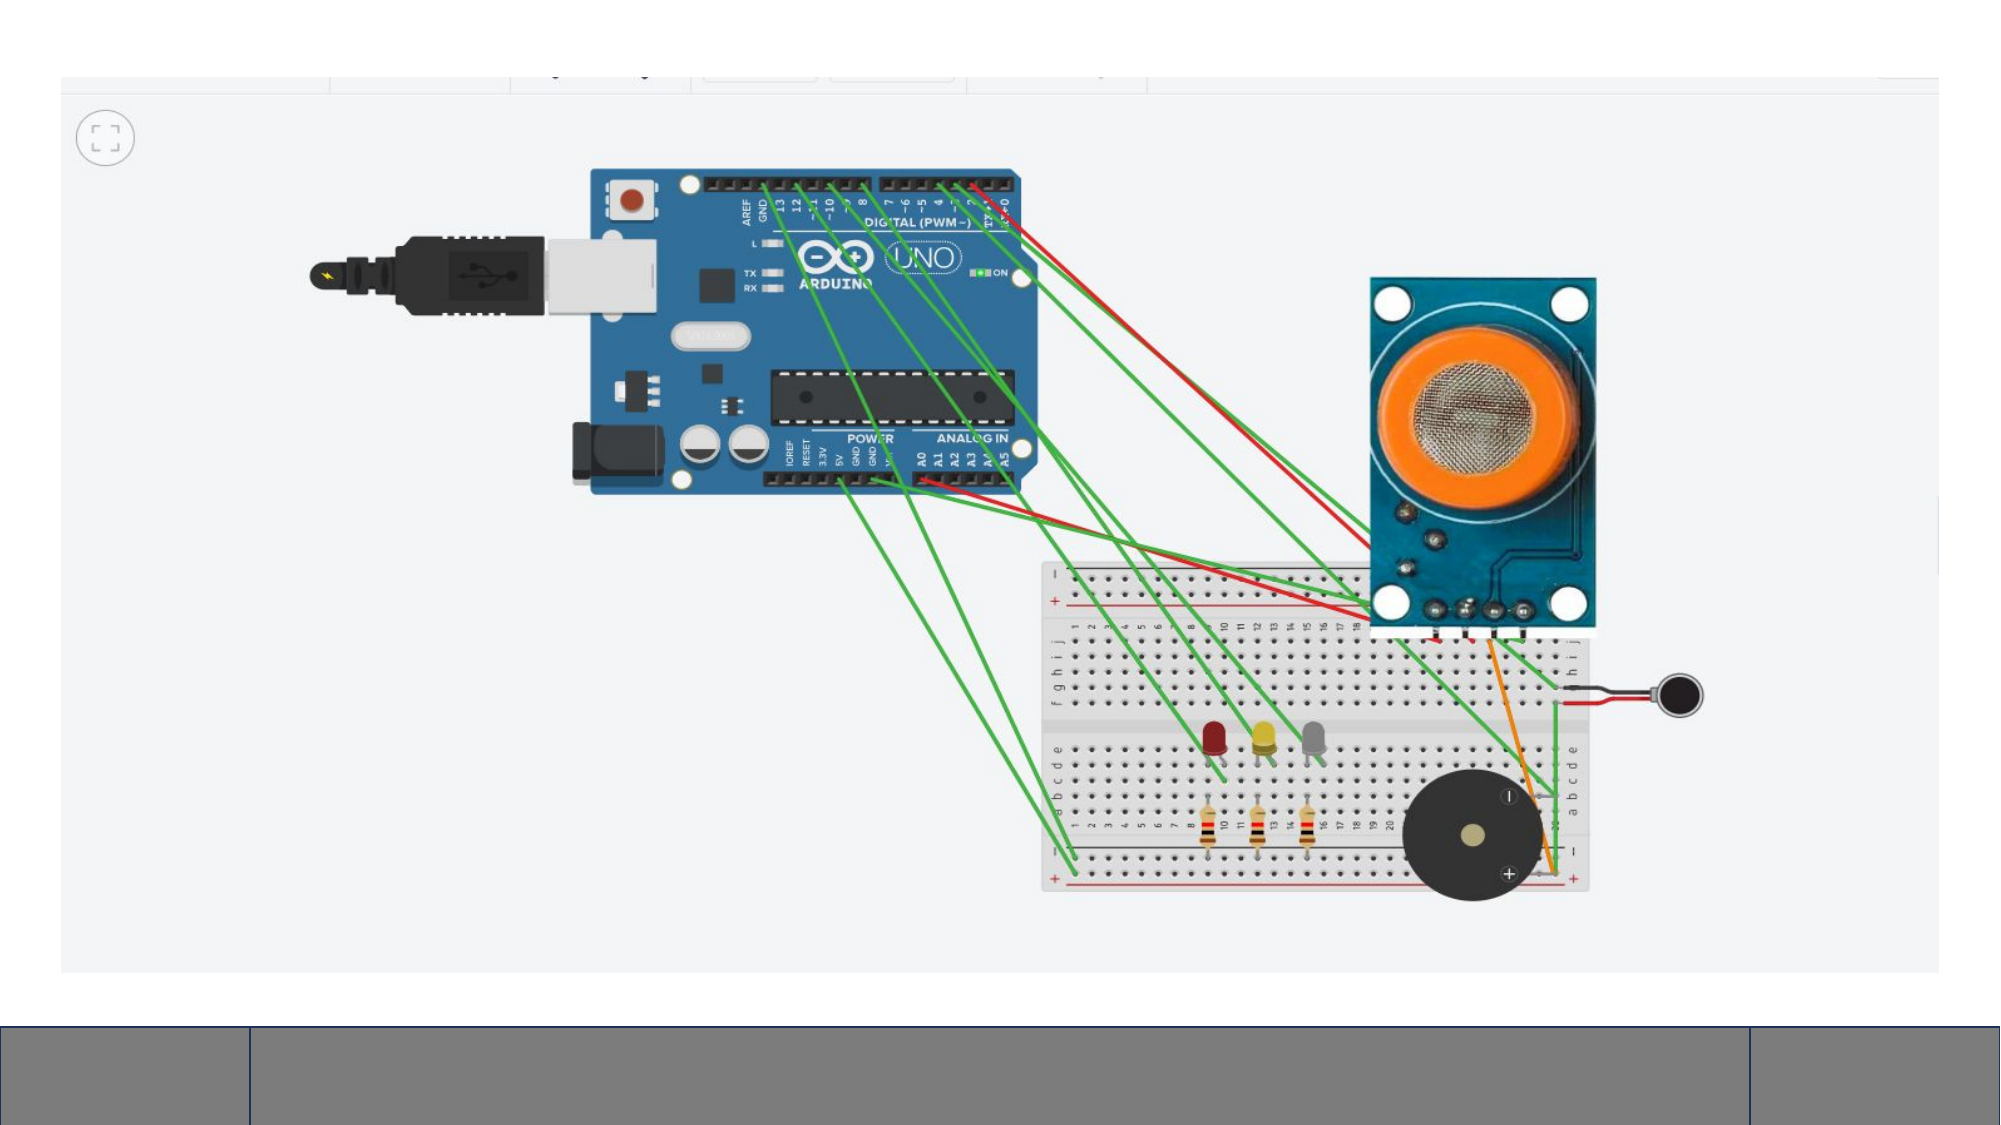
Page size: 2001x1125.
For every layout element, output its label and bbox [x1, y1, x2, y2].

picture [61, 77, 1939, 973]
text_box [0, 1026, 2000, 1125]
